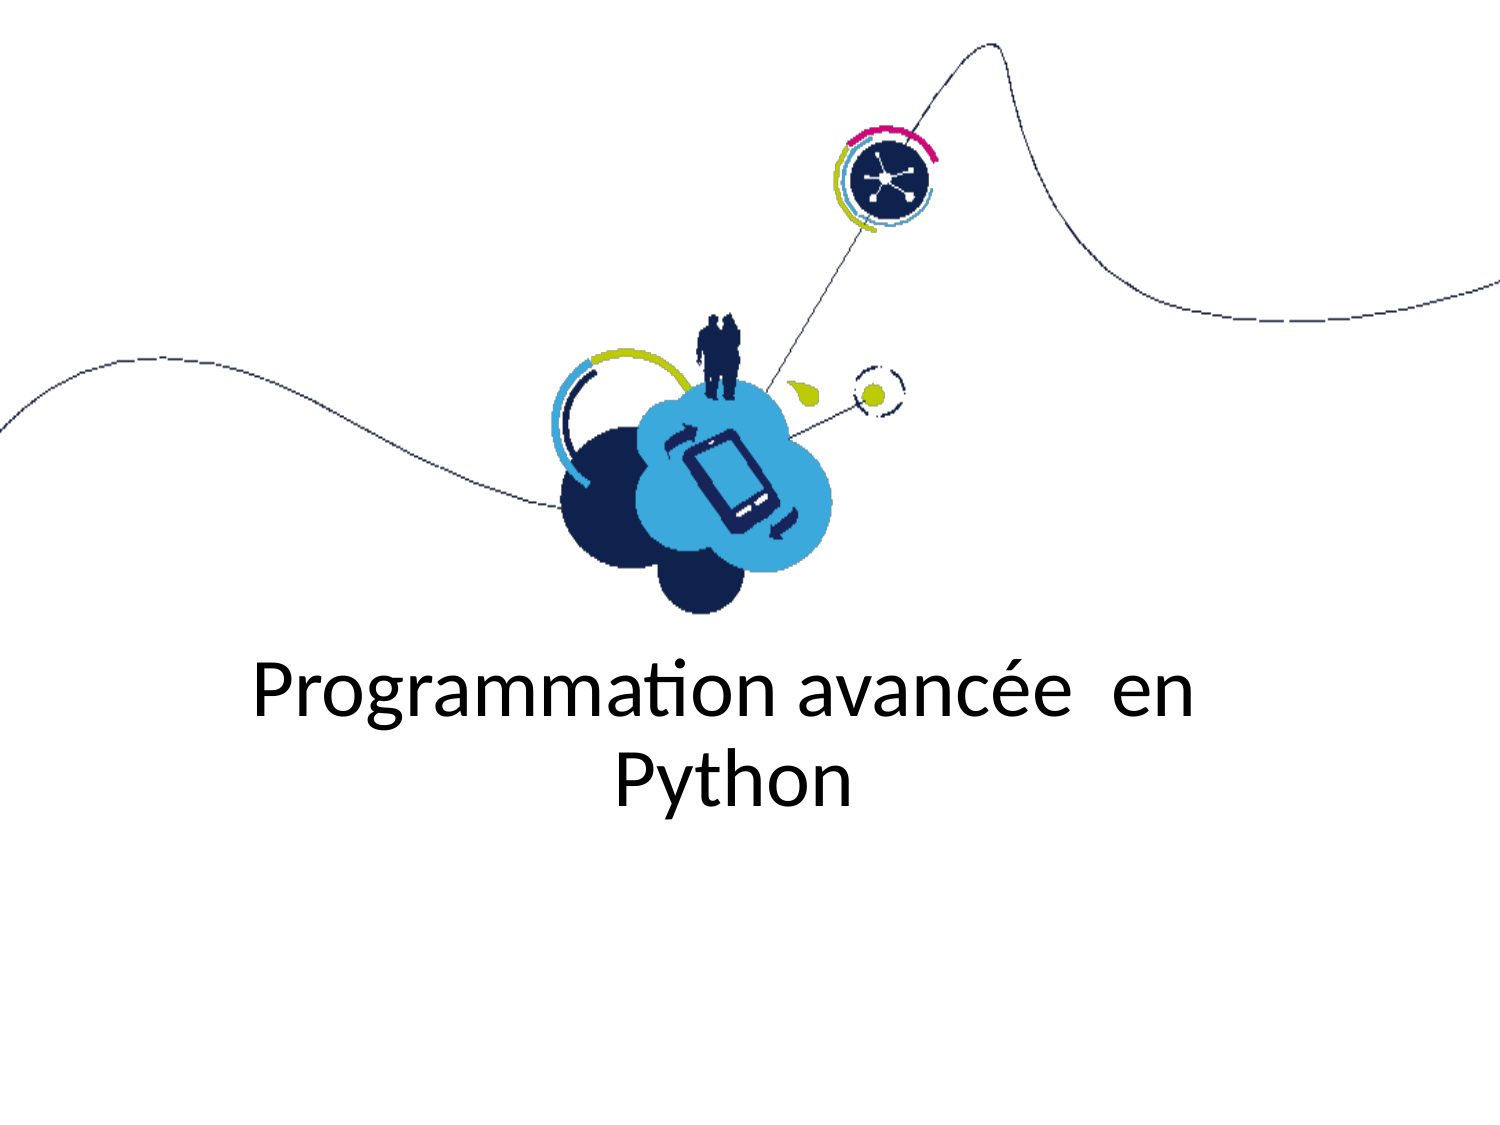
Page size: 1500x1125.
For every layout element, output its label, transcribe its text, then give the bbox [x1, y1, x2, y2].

title Programmation avancée en Python [96, 637, 1372, 926]
picture [0, 0, 1500, 643]
